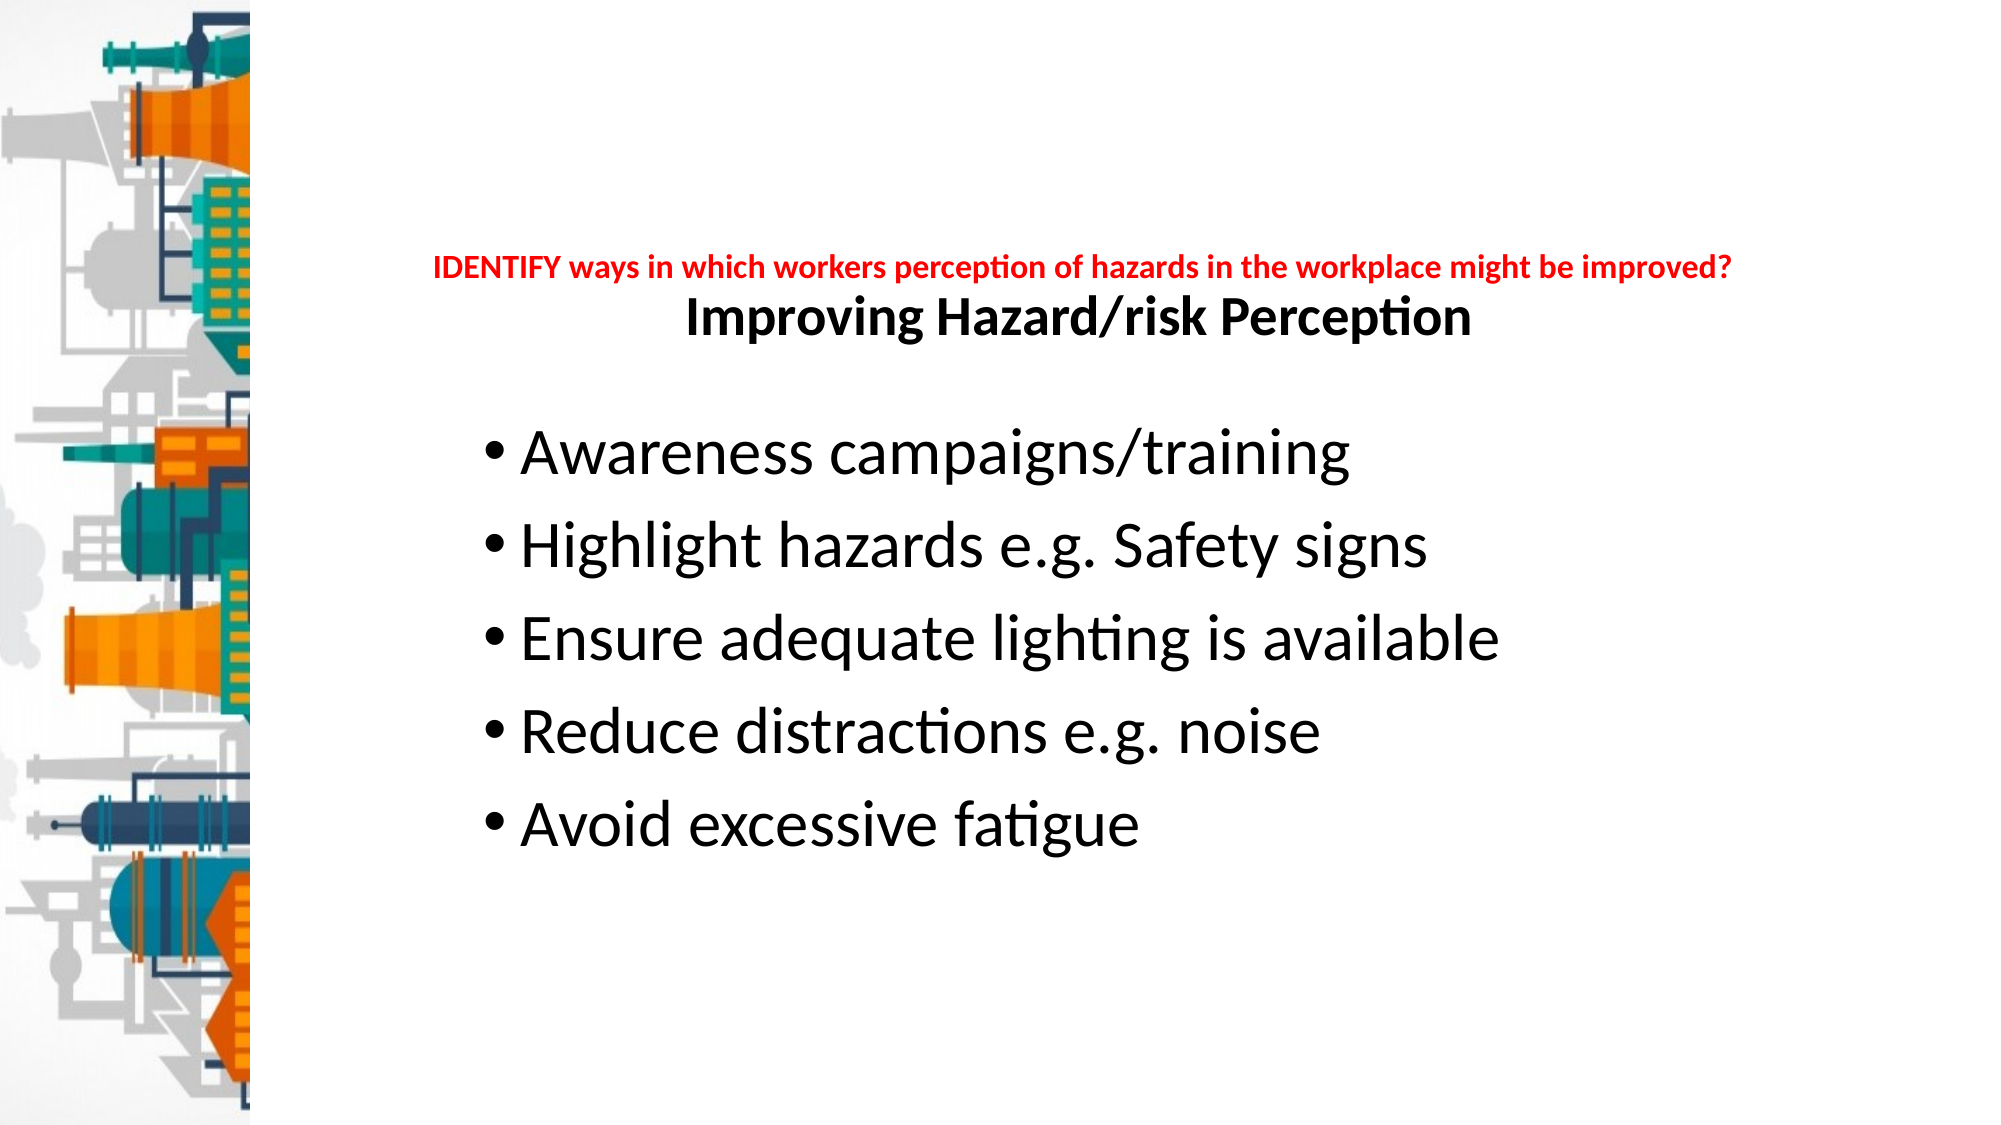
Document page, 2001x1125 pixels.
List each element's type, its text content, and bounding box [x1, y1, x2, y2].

list Awareness campaigns/training Highlight hazards e.g. Safety signs Ensure adequate lighting is available Reduce distractions e.g. noise Avoid excessive fatigue [468, 410, 1638, 1125]
picture [0, 0, 250, 1125]
title IDENTIFY ways in which workers perception of hazards in the workplace might be improved? Improving Hazard/risk Perception [385, 231, 1774, 366]
